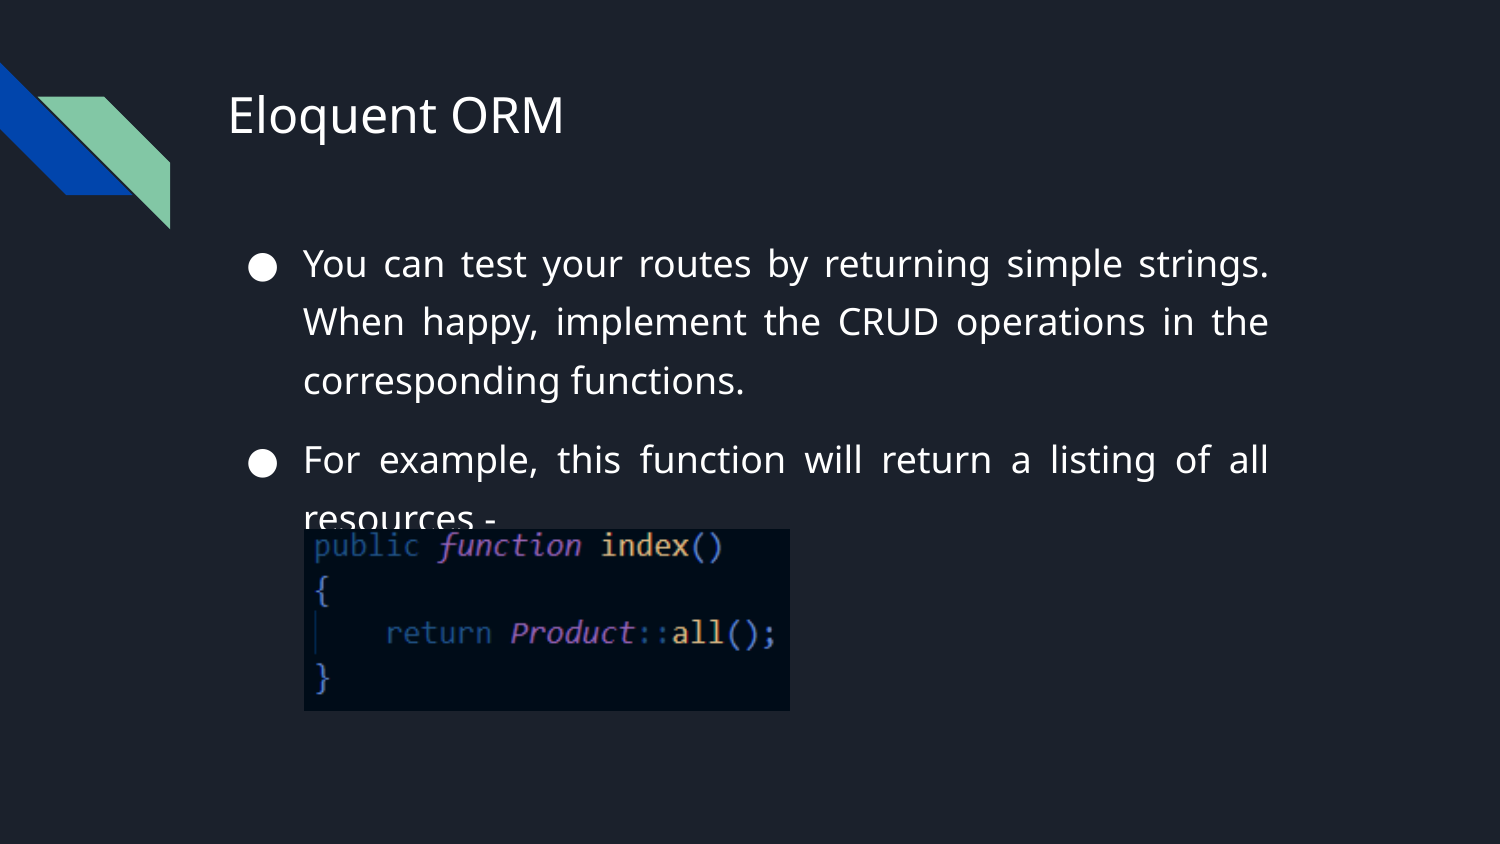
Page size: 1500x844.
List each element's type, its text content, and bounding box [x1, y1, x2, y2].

title Eloquent ORM [212, 64, 1368, 215]
picture [303, 529, 790, 711]
list You can test your routes by returning simple strings. When happy, implement the CRUD operations in the corresponding functions. For example, this function will return a listing of all resources - [212, 214, 1286, 801]
